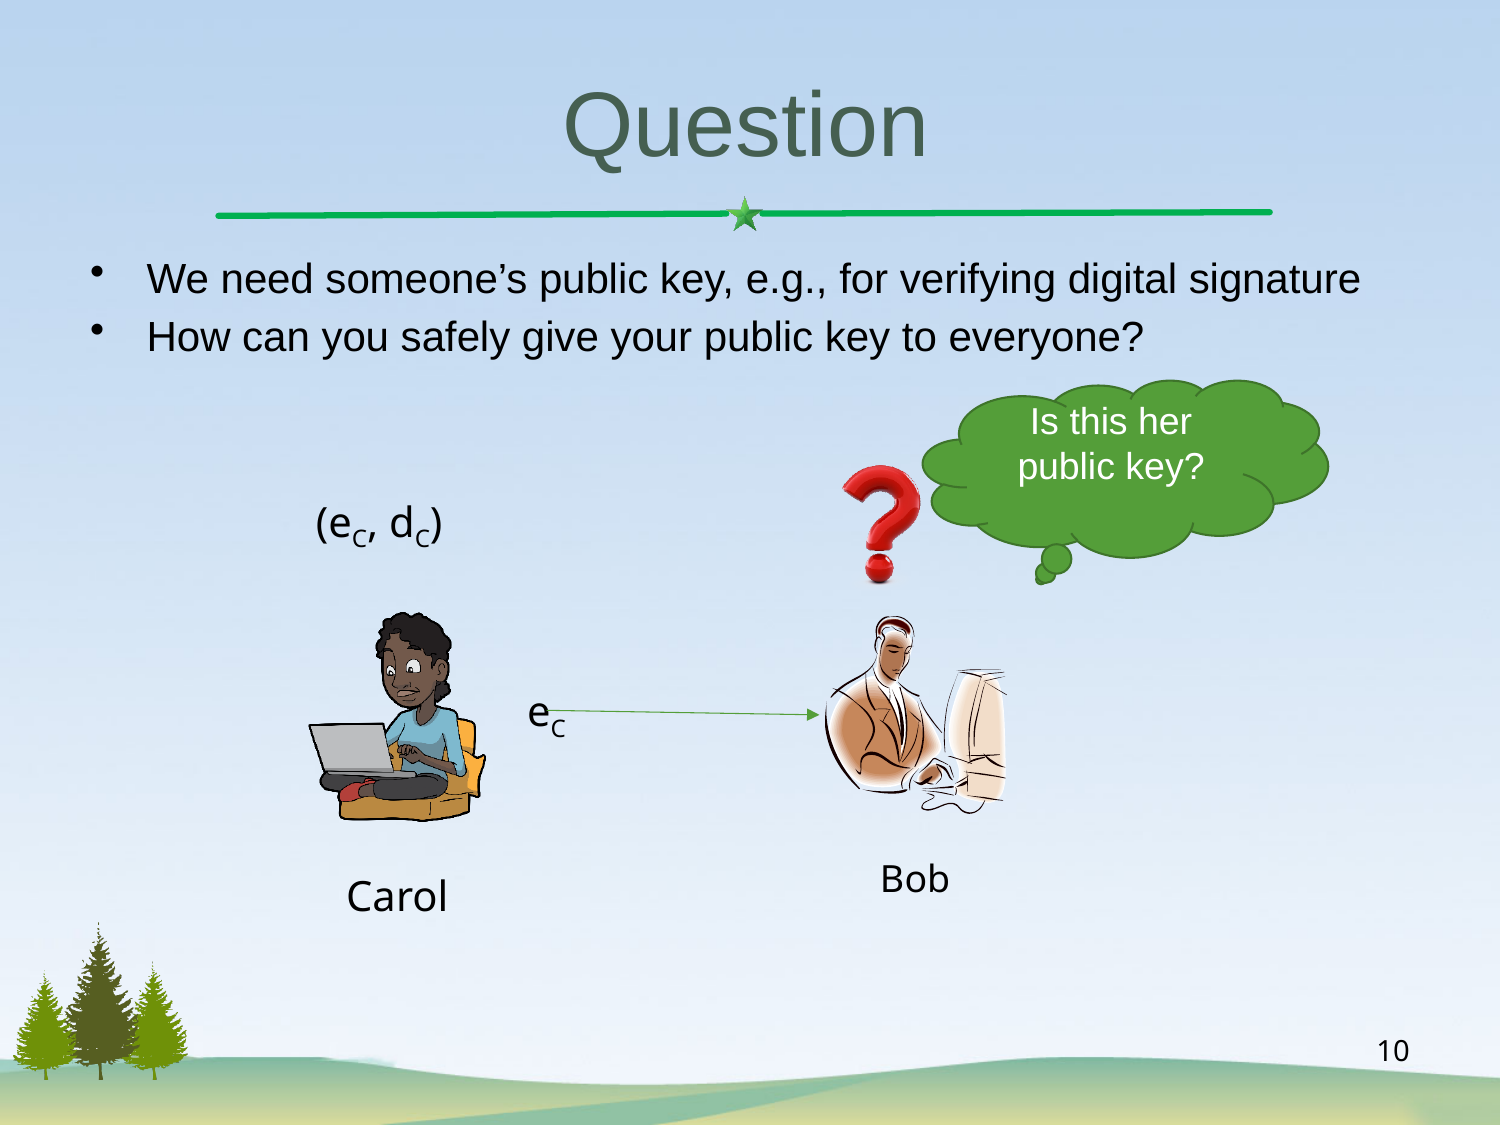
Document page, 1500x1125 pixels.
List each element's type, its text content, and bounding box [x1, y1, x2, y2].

slide_number 10 [1074, 1024, 1425, 1103]
title Question [137, 30, 1355, 209]
picture [0, 0, 1500, 1125]
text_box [546, 710, 819, 715]
text_box eC [512, 677, 581, 750]
text_box Carol [331, 862, 464, 928]
list We need someone’s public key, e.g., for verifying digital signature How can you safely give your public key to everyone? [75, 243, 1425, 395]
text_box (eC, dC) [301, 487, 510, 560]
text_box Is this her public key? [929, 379, 1330, 586]
text_box Bob [865, 847, 966, 908]
